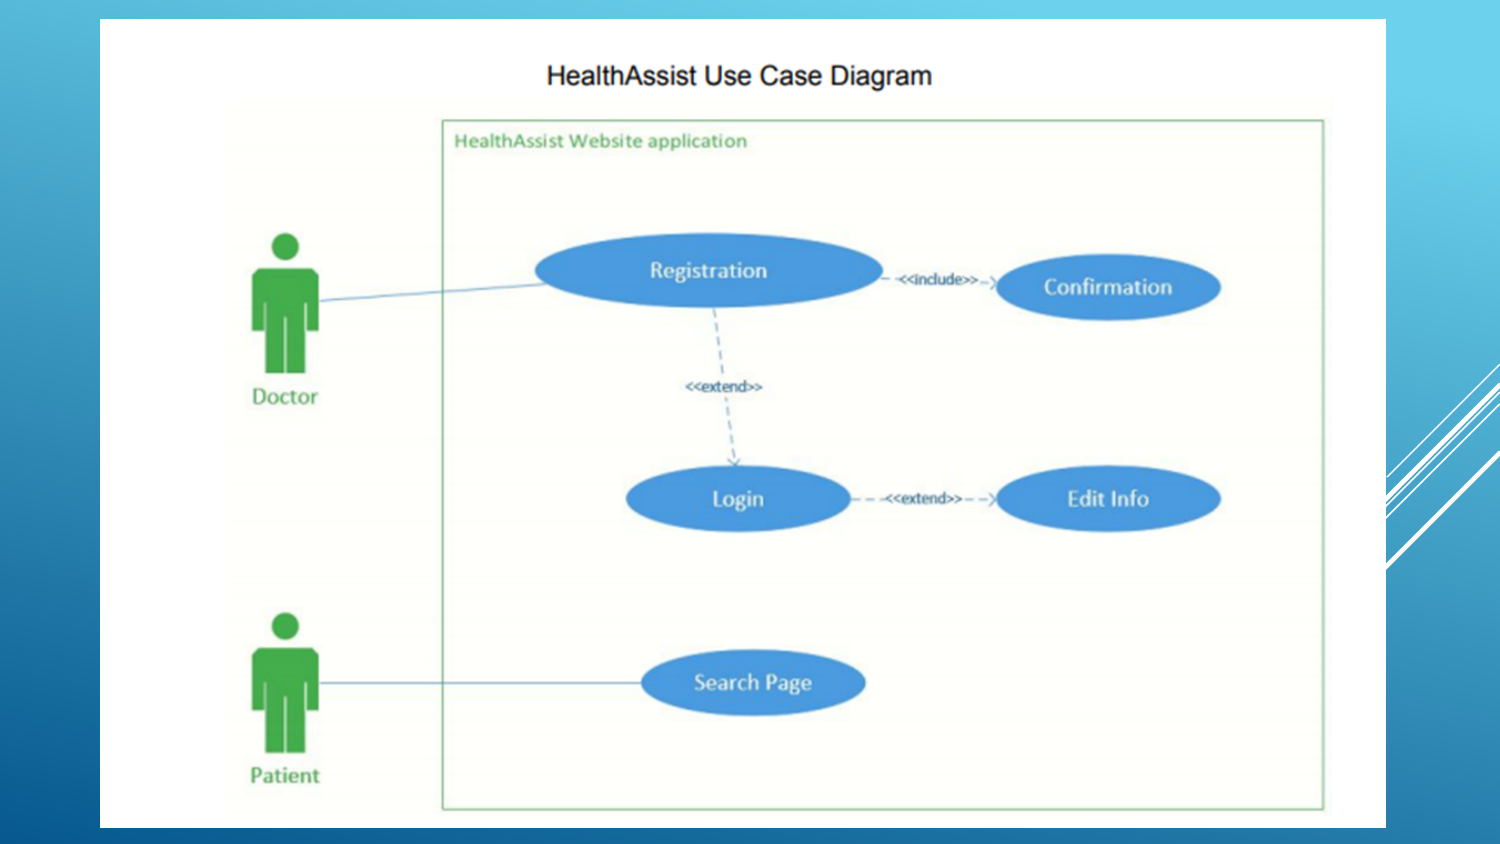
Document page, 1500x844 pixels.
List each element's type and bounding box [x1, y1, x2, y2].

picture [100, 19, 1386, 828]
